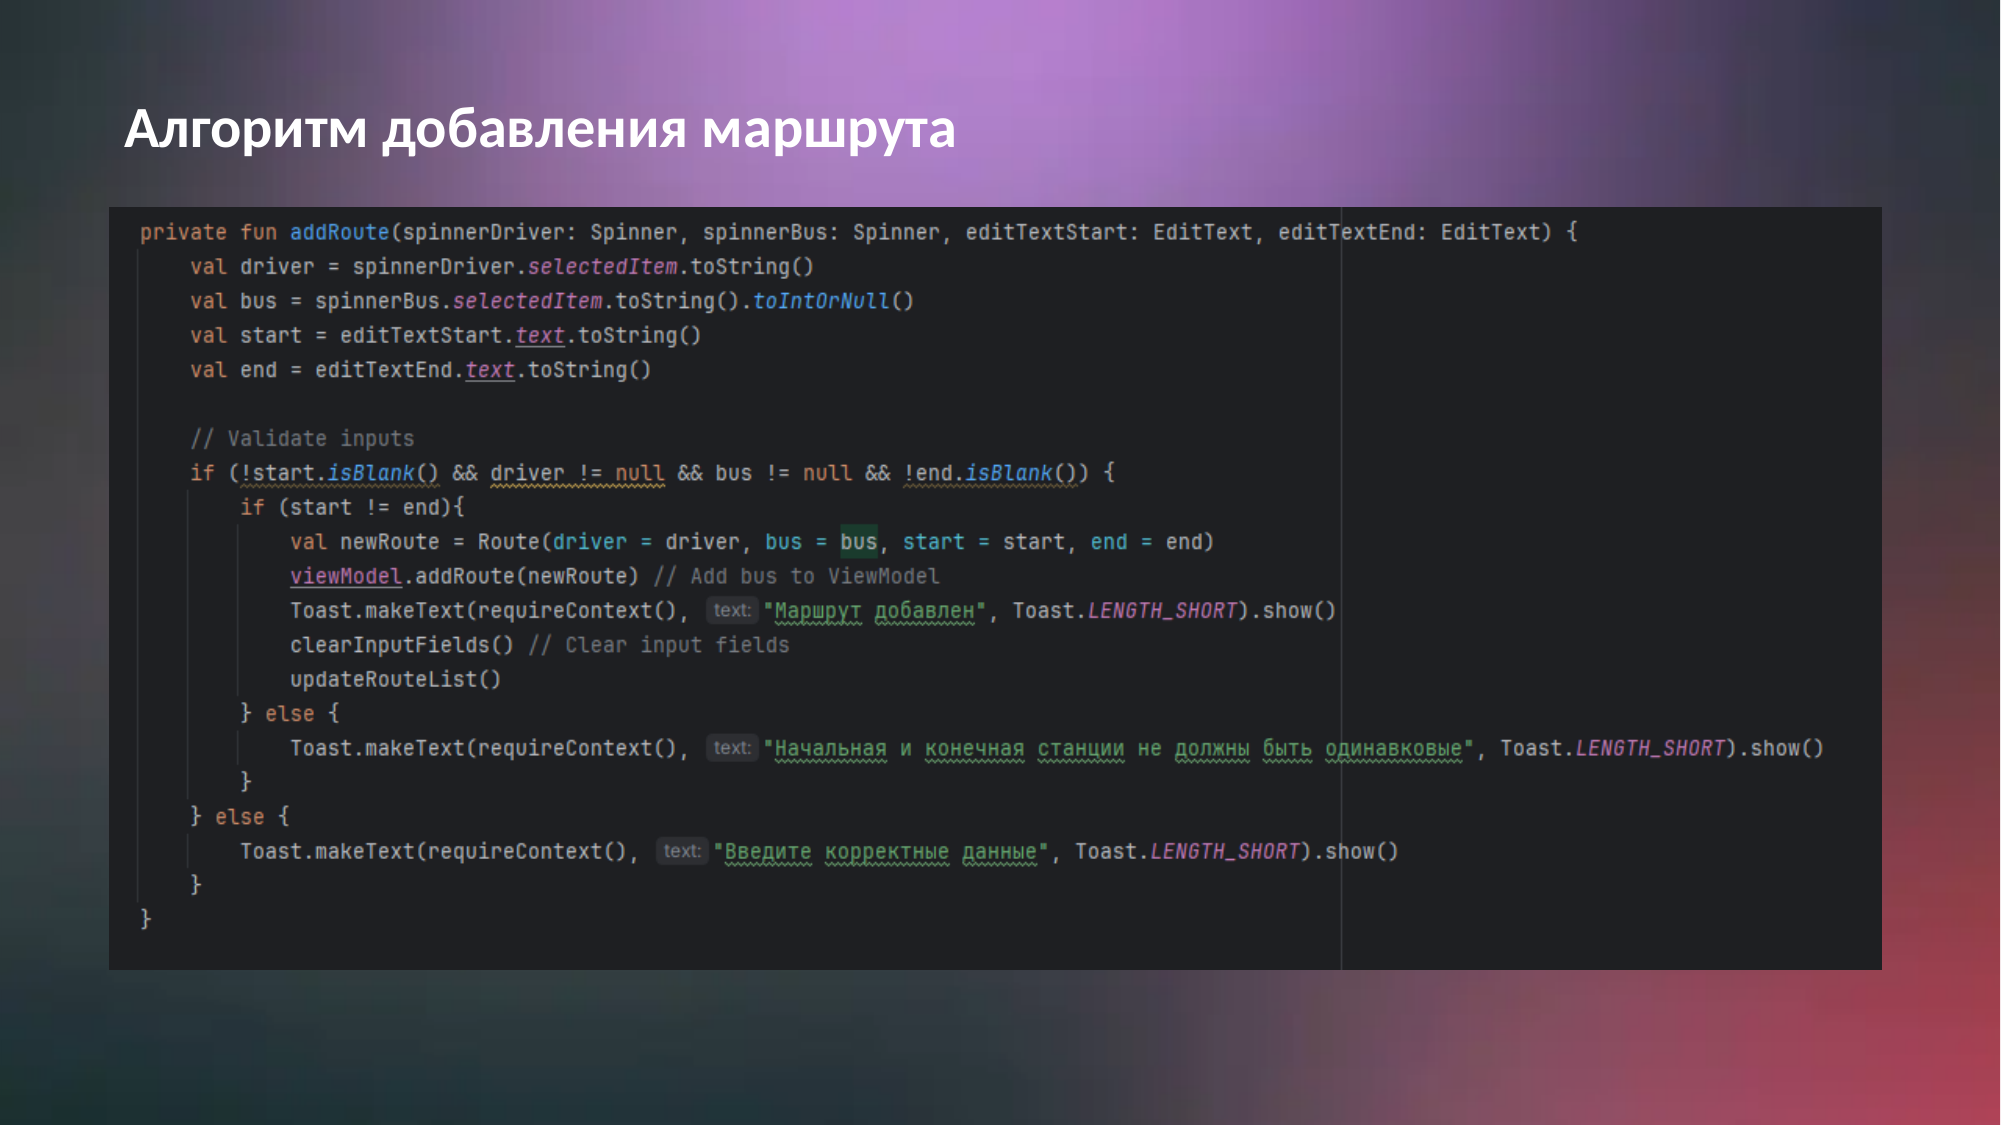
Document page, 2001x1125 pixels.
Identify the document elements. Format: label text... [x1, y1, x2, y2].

list Алгоритм добавления маршрута [109, 89, 1266, 207]
picture [0, 0, 2001, 1125]
